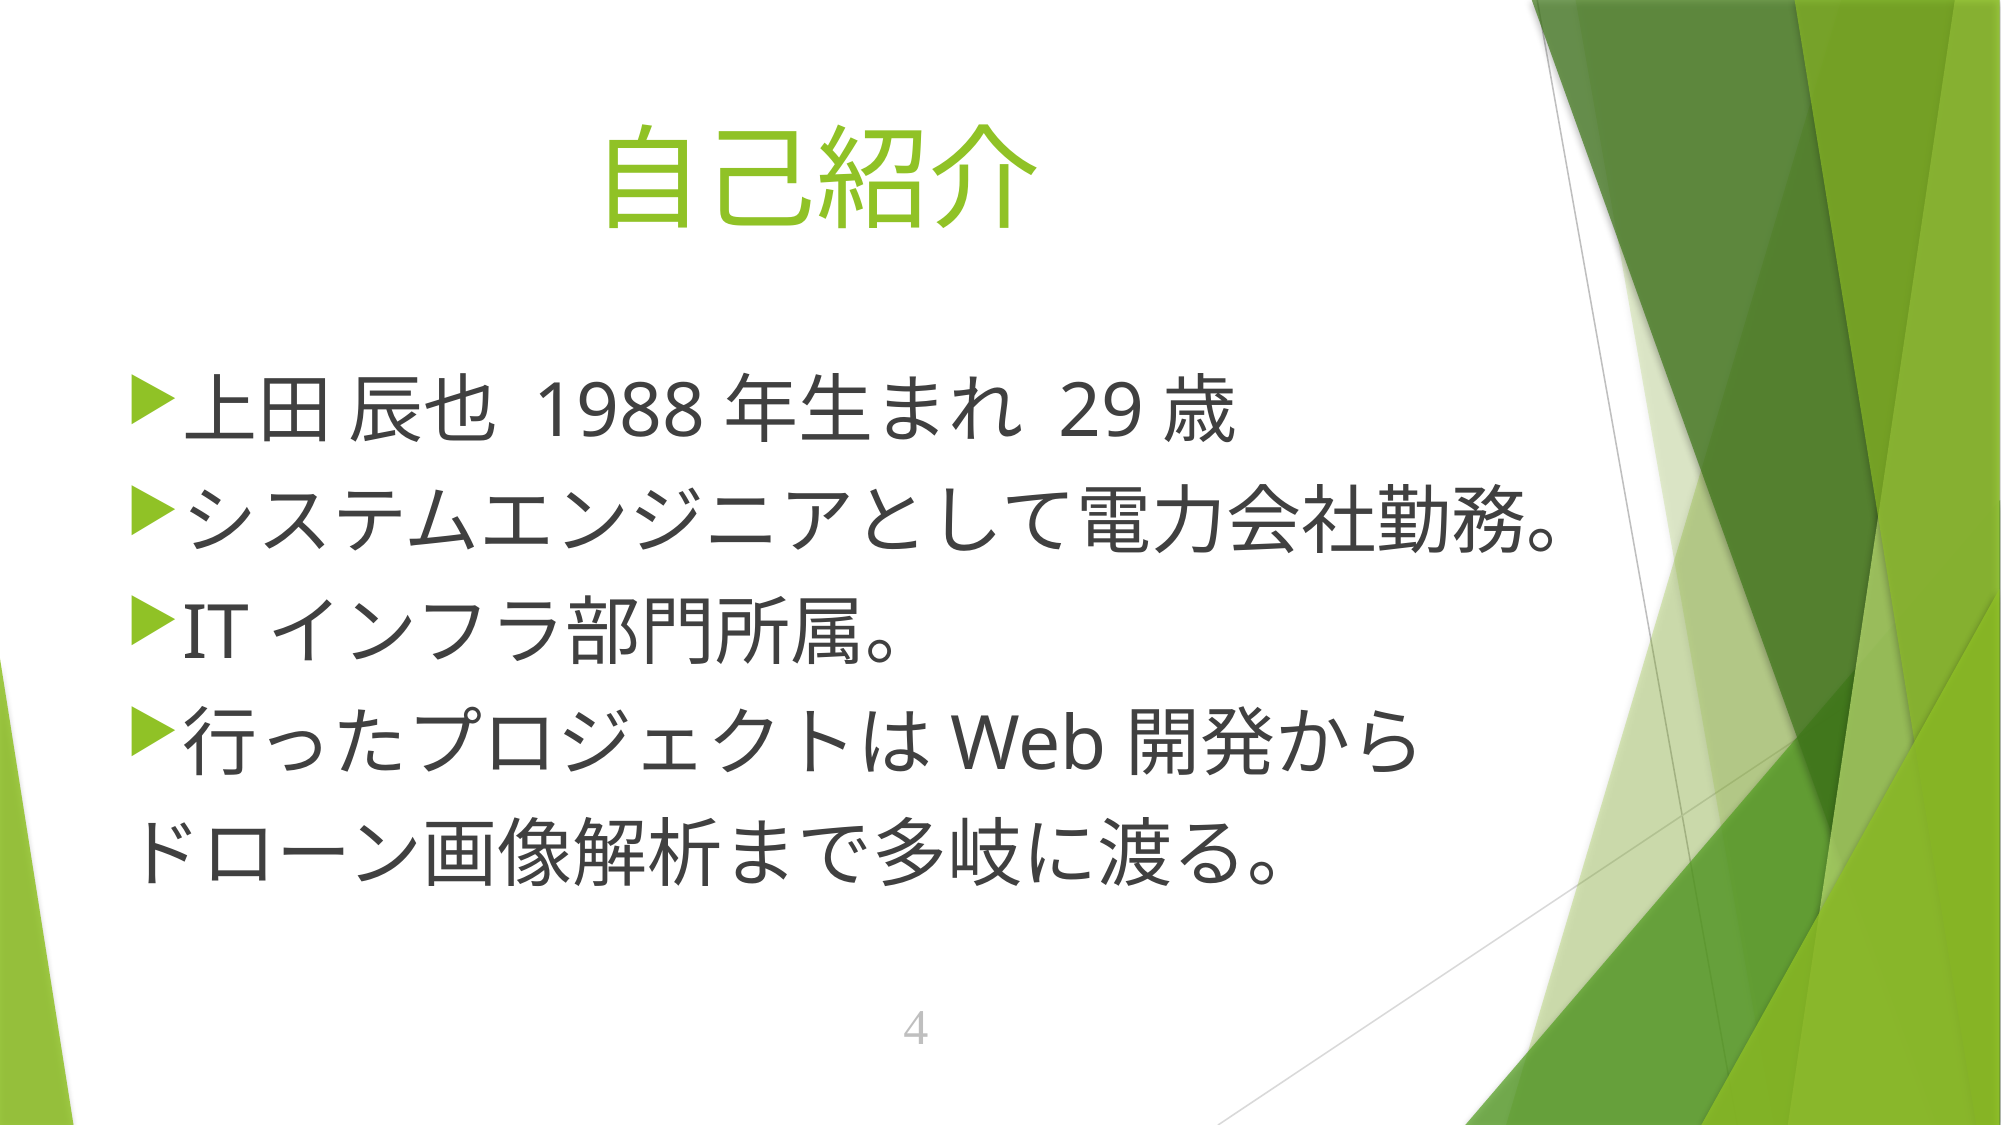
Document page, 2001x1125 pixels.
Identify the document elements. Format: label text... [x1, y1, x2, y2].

slide_number 4 [831, 995, 944, 1055]
title 自己紹介 [111, 99, 1522, 317]
list 上田 辰也 1988年生まれ 29歳 システムエンジニアとして電力会社勤務。 ITインフラ部門所属。 行ったプロジェクトはWeb開発から ドローン画像解析まで多岐に渡る。 [111, 354, 1631, 992]
